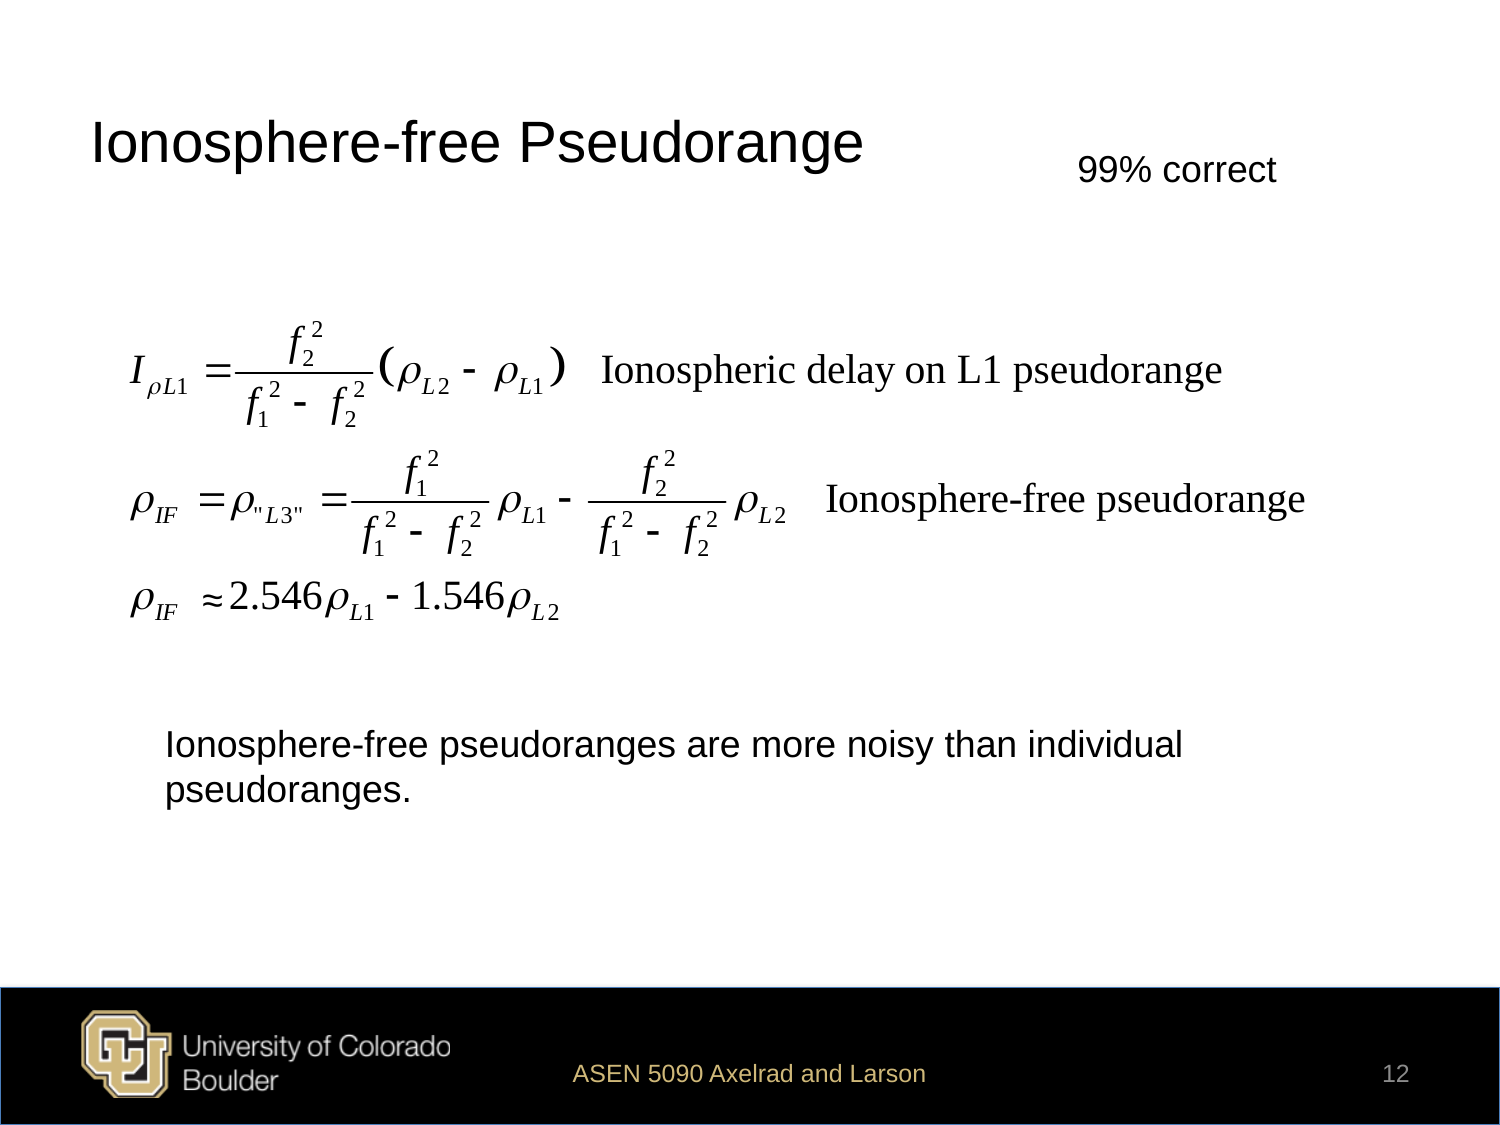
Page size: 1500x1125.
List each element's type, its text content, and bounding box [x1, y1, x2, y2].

title Ionosphere-free Pseudorange [75, 45, 1425, 233]
footer ASEN 5090 Axelrad and Larson [512, 1042, 988, 1103]
text_box 99% correct [1062, 137, 1438, 198]
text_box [124, 312, 1311, 680]
text_box Ionosphere-free pseudoranges are more noisy than individual pseudoranges. [149, 712, 1213, 818]
slide_number 12 [1074, 1042, 1425, 1103]
